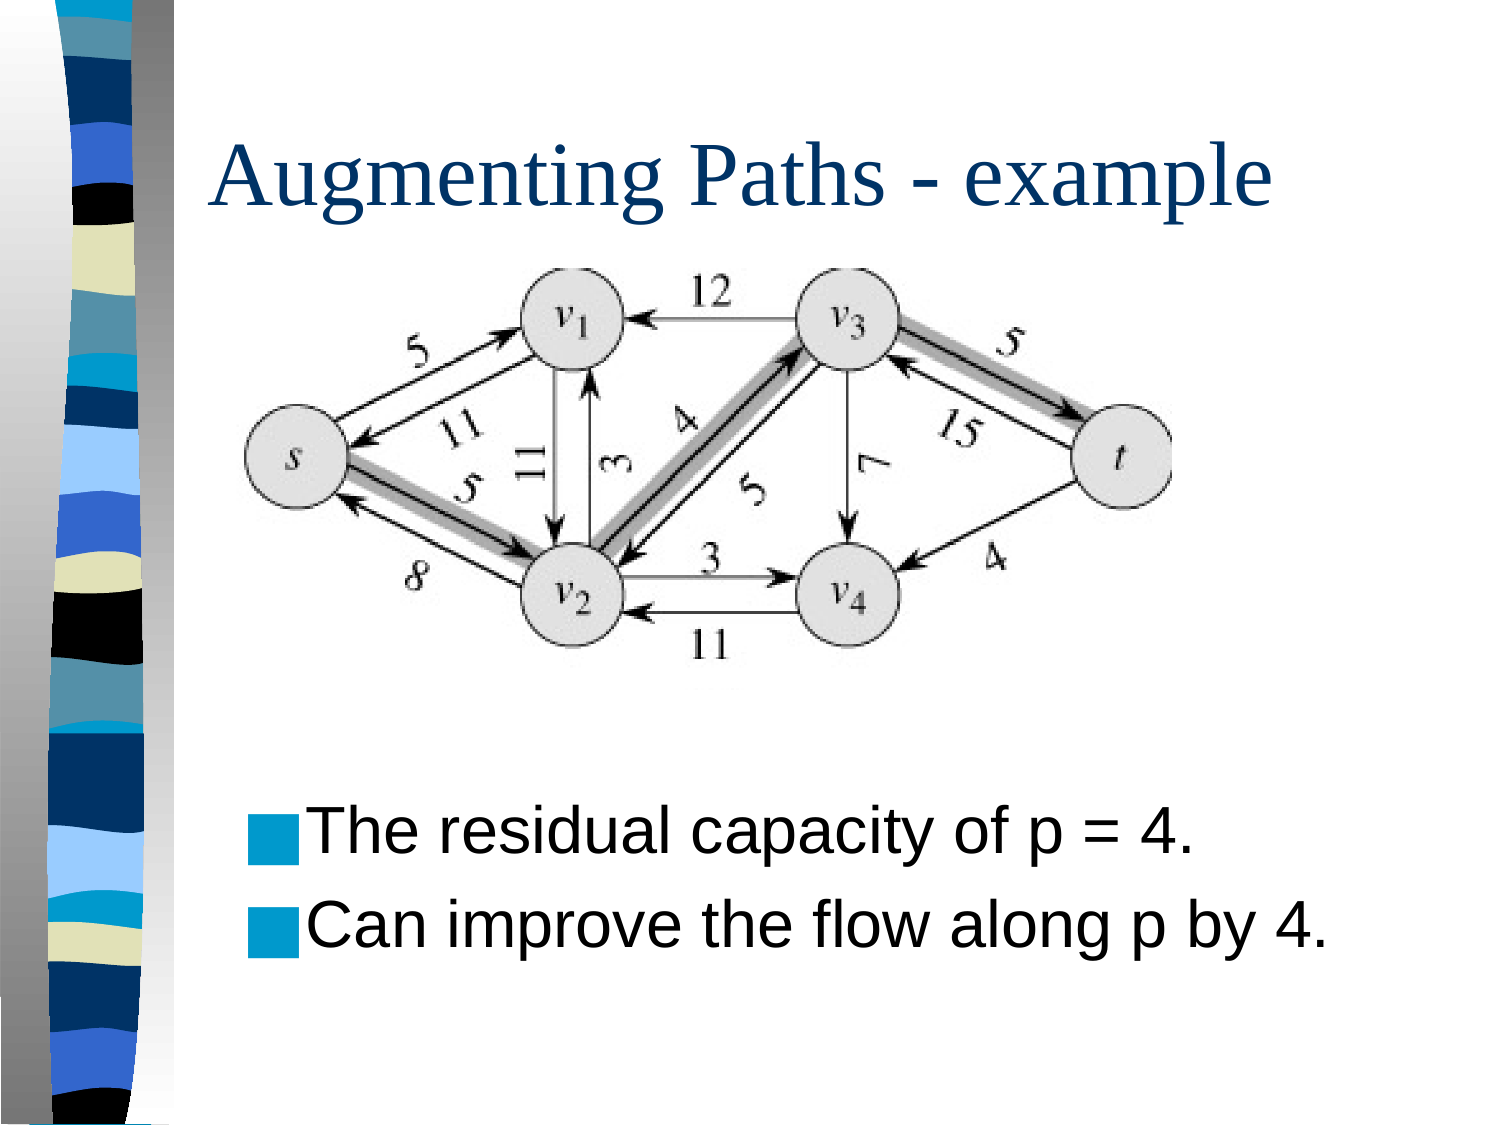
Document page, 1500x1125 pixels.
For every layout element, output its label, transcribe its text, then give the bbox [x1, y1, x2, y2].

list The residual capacity of p = 4. Can improve the flow along p by 4. [227, 779, 1433, 996]
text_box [225, 268, 1172, 690]
title Augmenting Paths - example [192, 75, 1468, 263]
